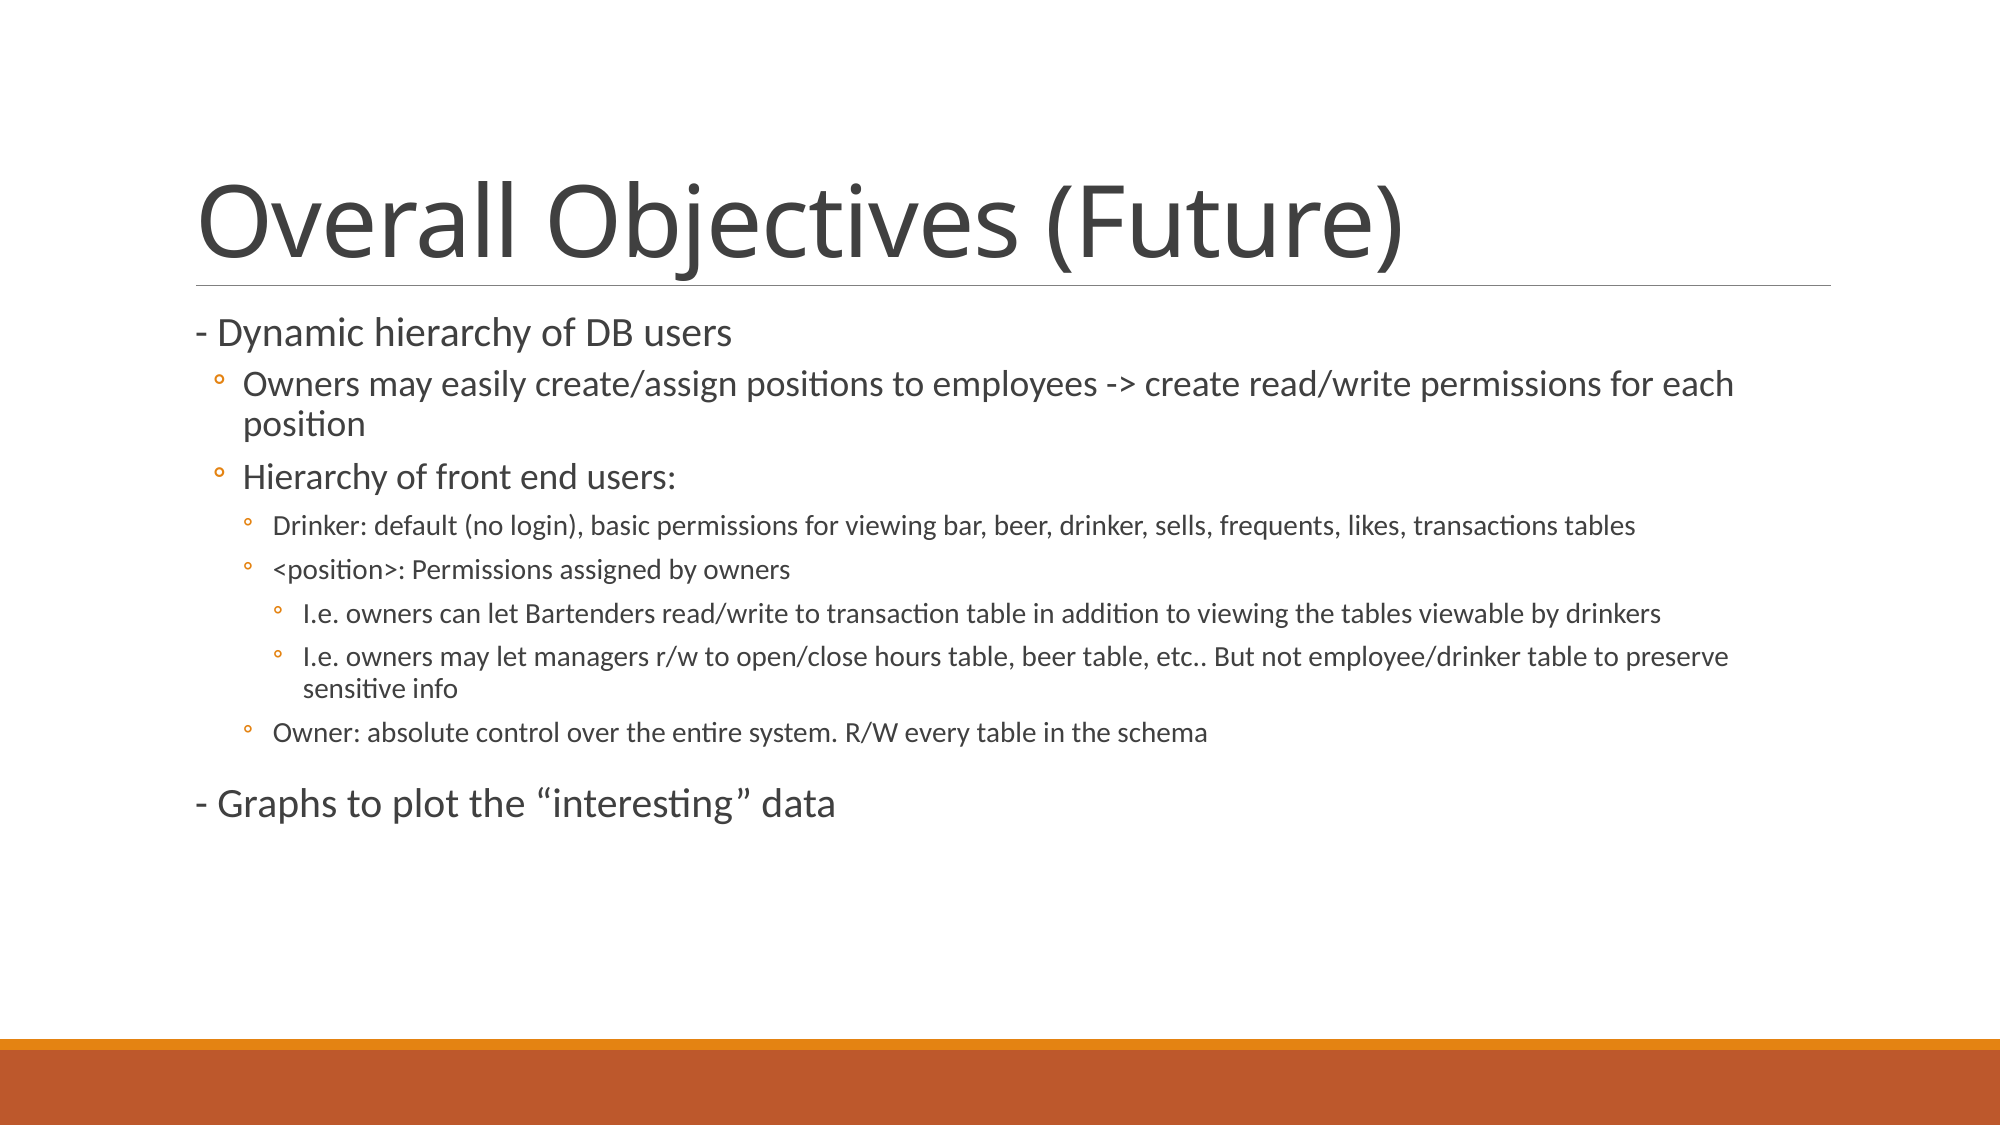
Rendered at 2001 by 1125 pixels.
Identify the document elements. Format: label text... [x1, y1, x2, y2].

title Overall Objectives (Future) [180, 47, 1830, 285]
list - Dynamic hierarchy of DB users Owners may easily create/assign positions to employees -> create read/write permissions for each position Hierarchy of front end users: Drinker: default (no login), basic permissions for viewing bar, beer, drinker, sells, frequents, likes, transactions tables <position>: Permissions assigned by owners I.e. owners can let Bartenders read/write to transaction table in addition to viewing the tables viewable by drinkers I.e. owners may let managers r/w to open/close hours table, beer table, etc.. But not employee/drinker table to preserve sensitive info Owner: absolute control over the entire system. R/W every table in the schema - Graphs to plot the “interesting” data [180, 302, 1830, 963]
